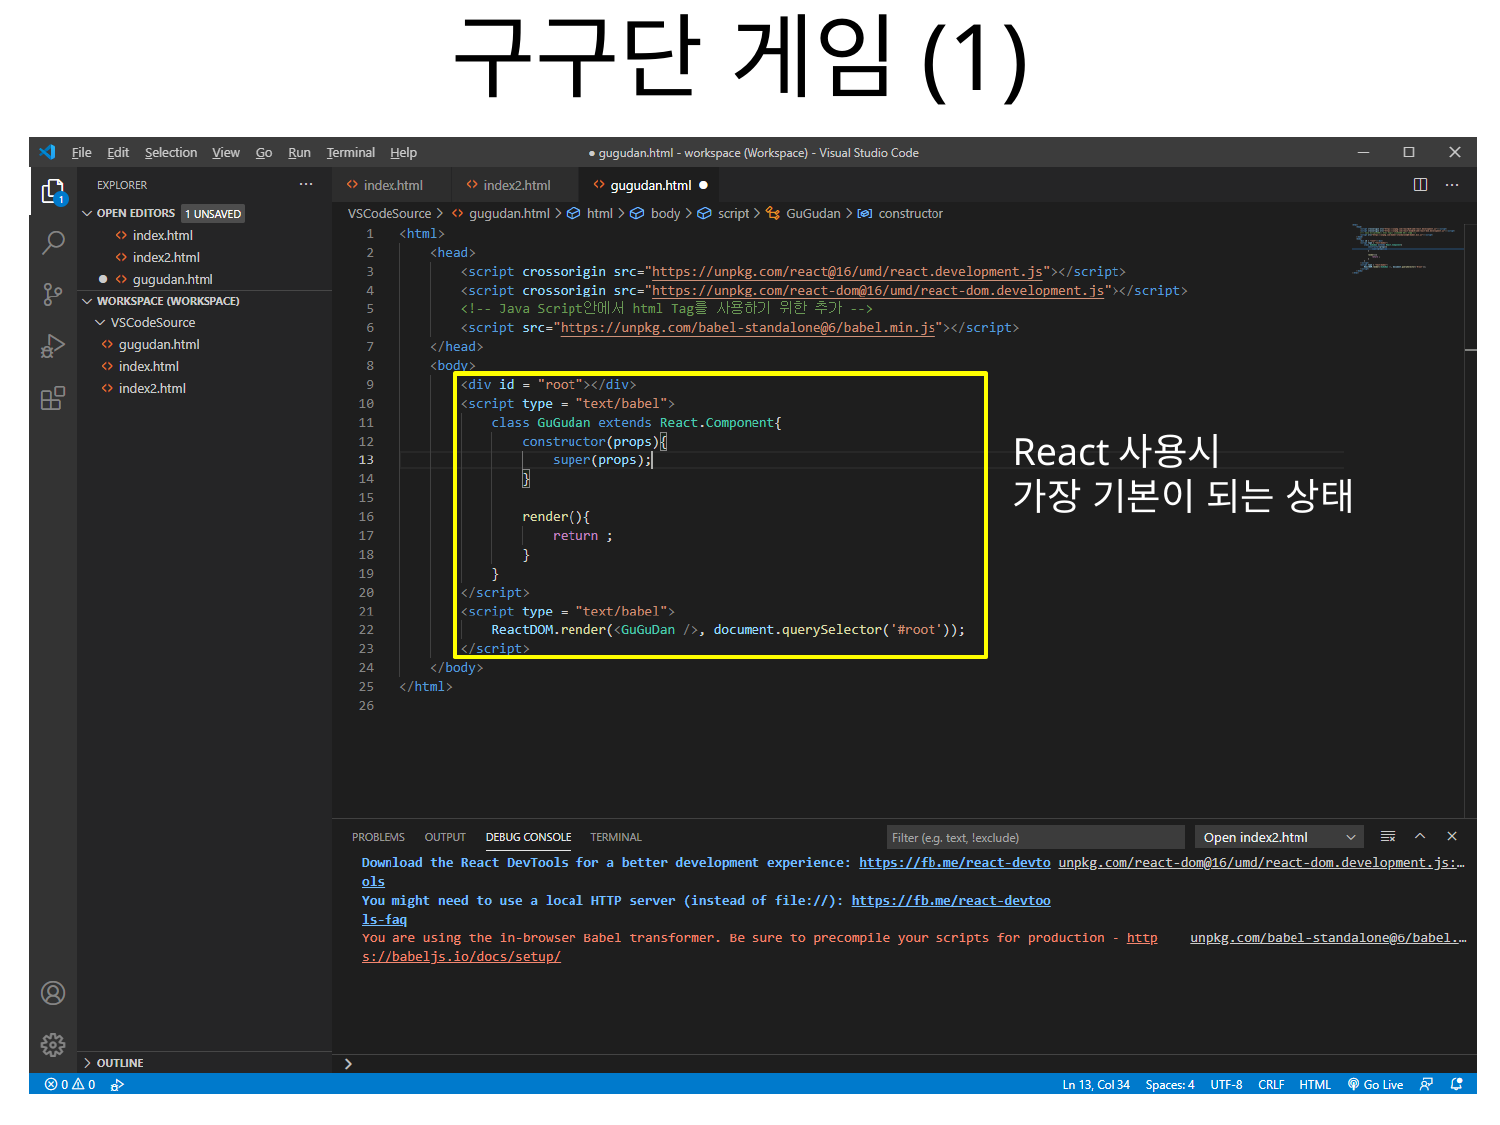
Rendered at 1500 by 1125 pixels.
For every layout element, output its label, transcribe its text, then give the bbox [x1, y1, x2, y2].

picture [29, 136, 1477, 1095]
title 구구단 게임(1) [64, 0, 1415, 124]
